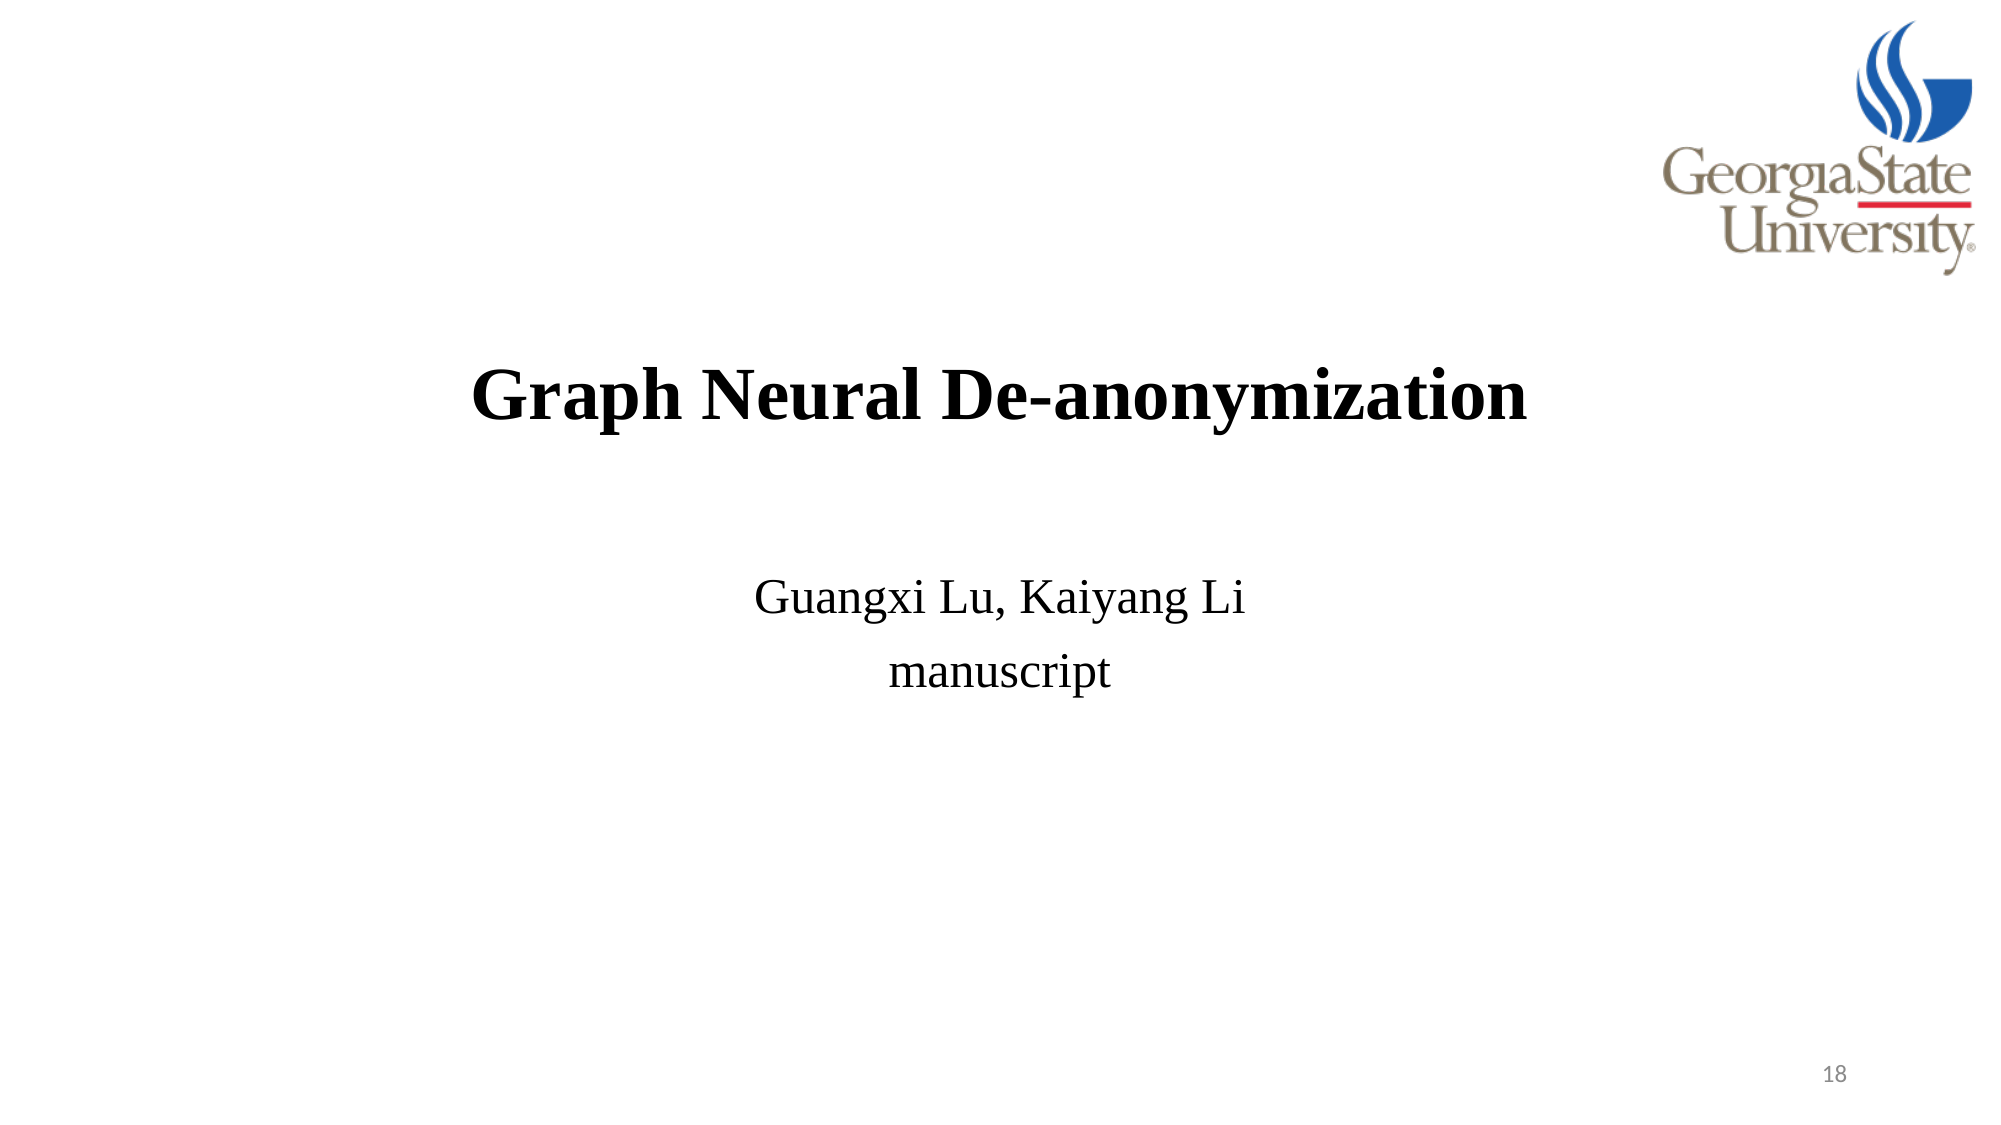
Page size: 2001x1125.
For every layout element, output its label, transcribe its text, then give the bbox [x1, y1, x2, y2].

picture [1662, 19, 1977, 277]
slide_number 18 [1412, 1042, 1863, 1103]
text_box Graph Neural De-anonymization [249, 213, 1750, 443]
text_box Guangxi Lu, Kaiyang Li manuscript [249, 562, 1750, 1125]
